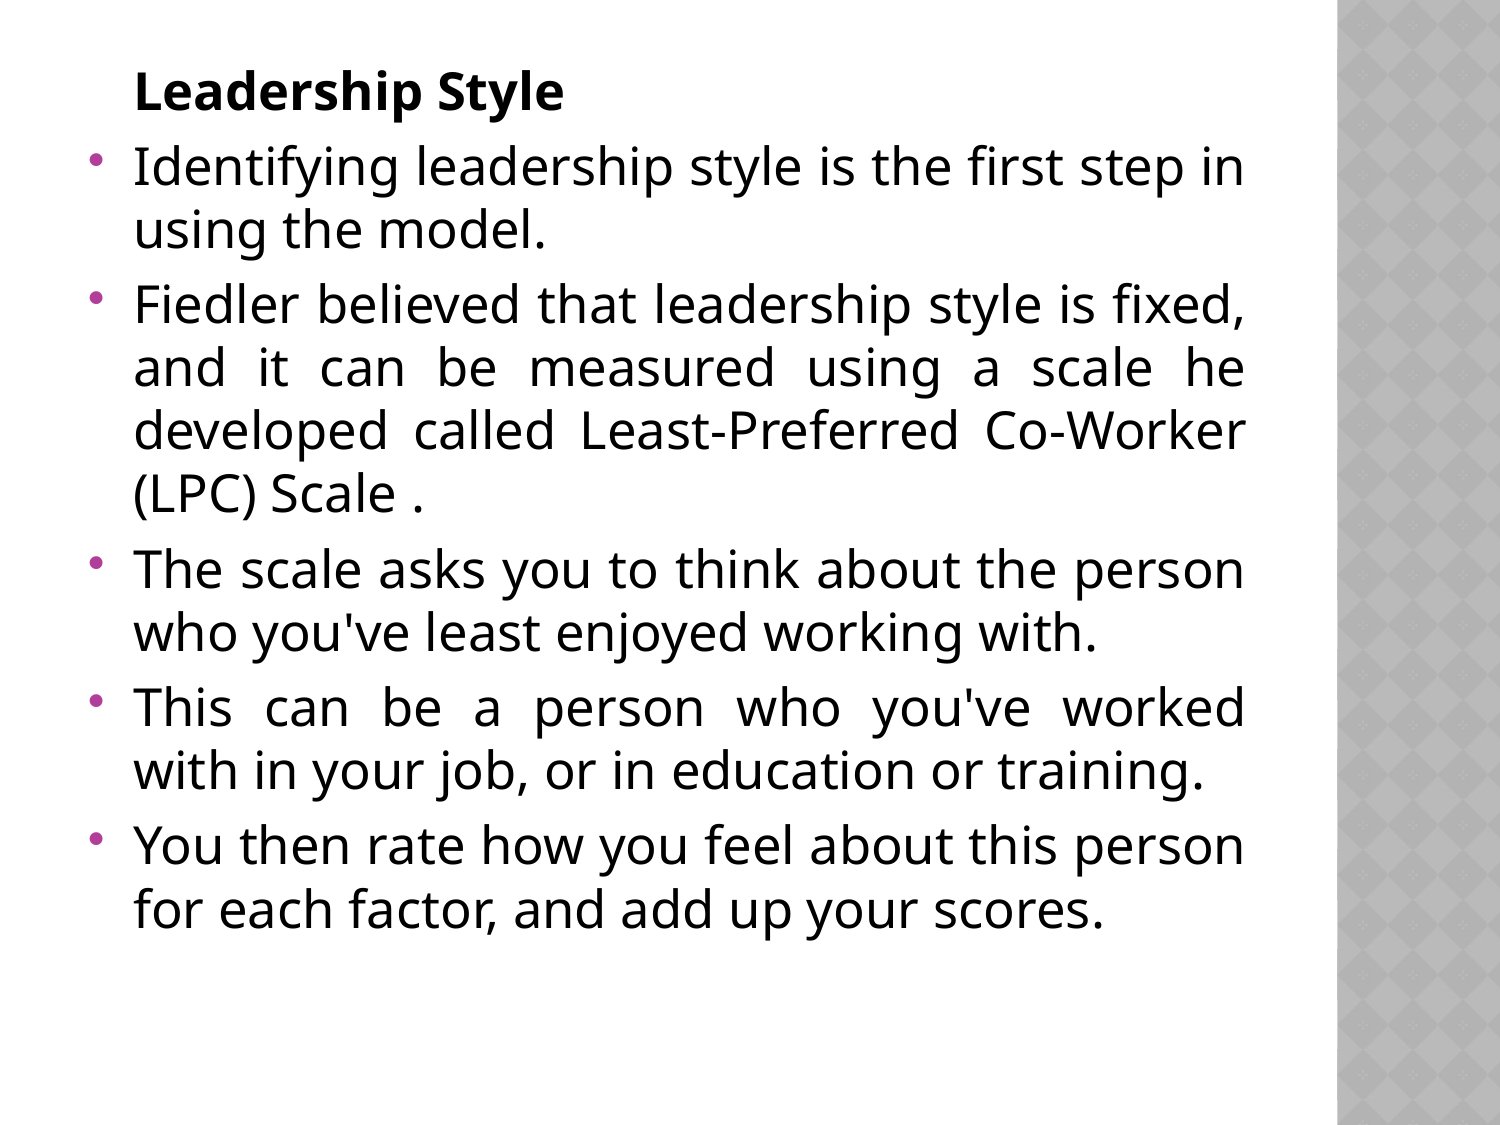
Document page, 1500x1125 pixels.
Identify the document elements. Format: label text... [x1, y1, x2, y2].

list Leadership Style Identifying leadership style is the first step in using the model. Fiedler believed that leadership style is fixed, and it can be measured using a scale he developed called Least-Preferred Co-Worker (LPC) Scale . The scale asks you to think about the person who you've least enjoyed working with. This can be a person who you've worked with in your job, or in education or training. You then rate how you feel about this person for each factor, and add up your scores. [75, 50, 1263, 1059]
